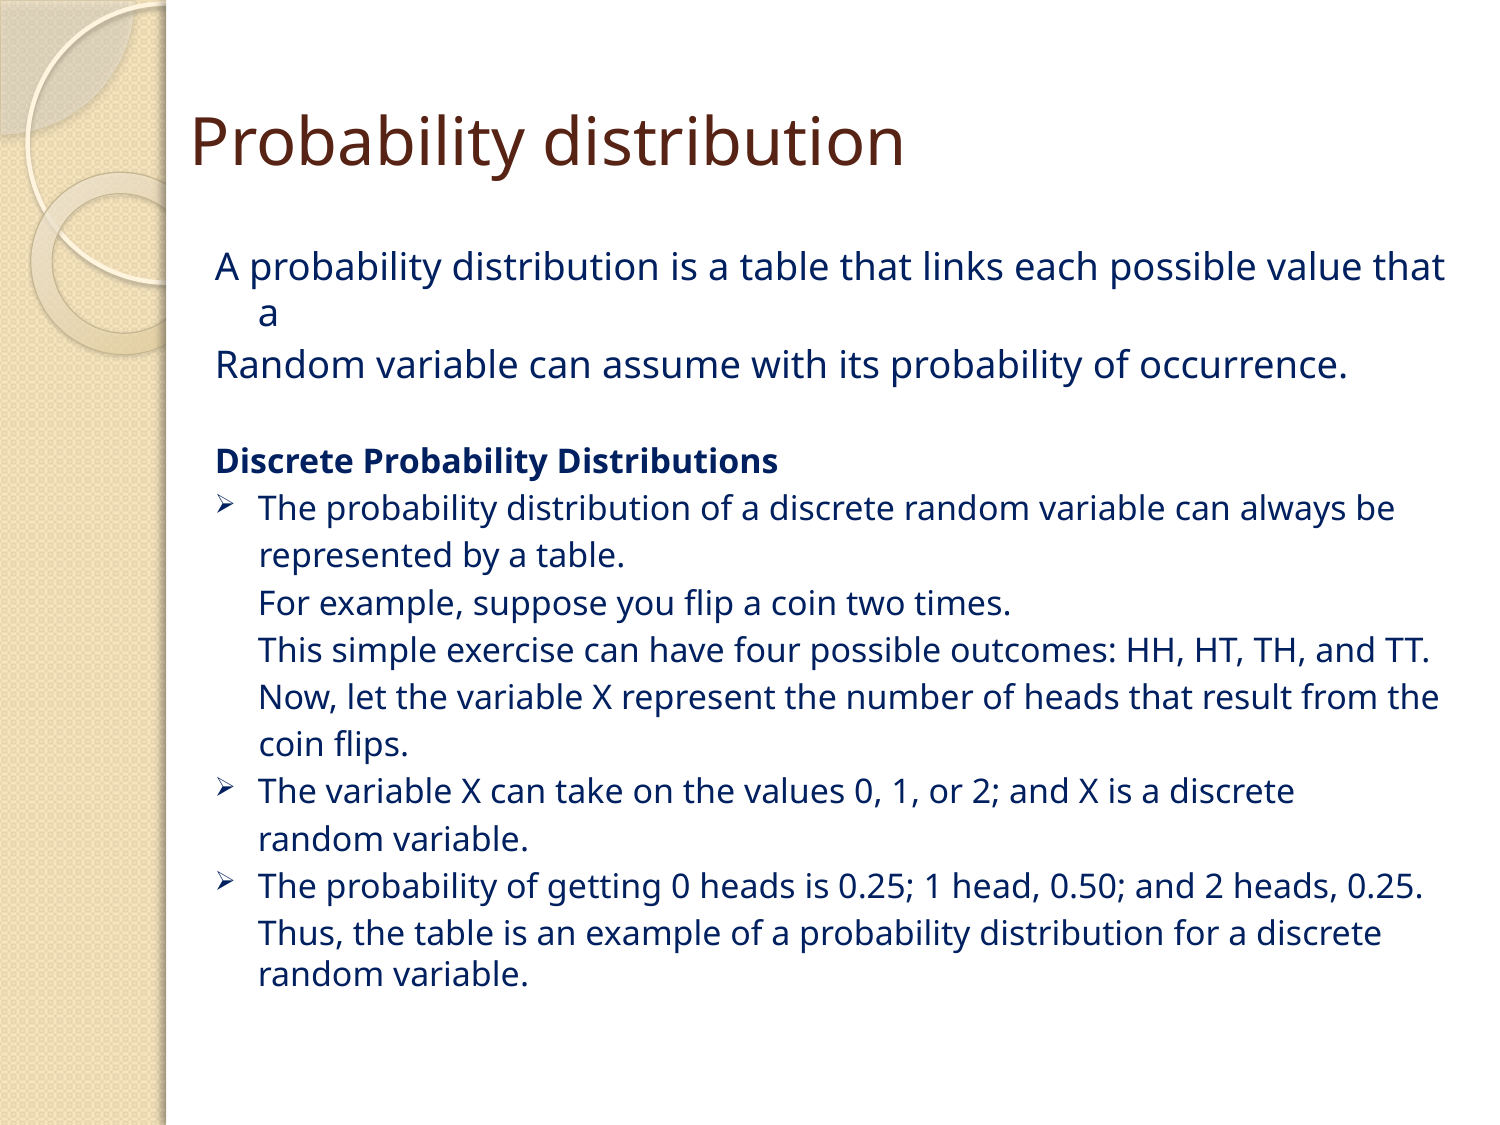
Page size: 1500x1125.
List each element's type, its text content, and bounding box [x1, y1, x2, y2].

title Probability distribution [174, 45, 1466, 233]
list A probability distribution is a table that links each possible value that a Random variable can assume with its probability of occurrence. Discrete Probability Distributions The probability distribution of a discrete random variable can always be represented by a table. For example, suppose you flip a coin two times. This simple exercise can have four possible outcomes: HH, HT, TH, and TT. Now, let the variable X represent the number of heads that result from the coin flips. The variable X can take on the values 0, 1, or 2; and X is a discrete random variable. The probability of getting 0 heads is 0.25; 1 head, 0.50; and 2 heads, 0.25. Thus, the table is an example of a probability distribution for a discrete random variable. [187, 187, 1466, 1025]
